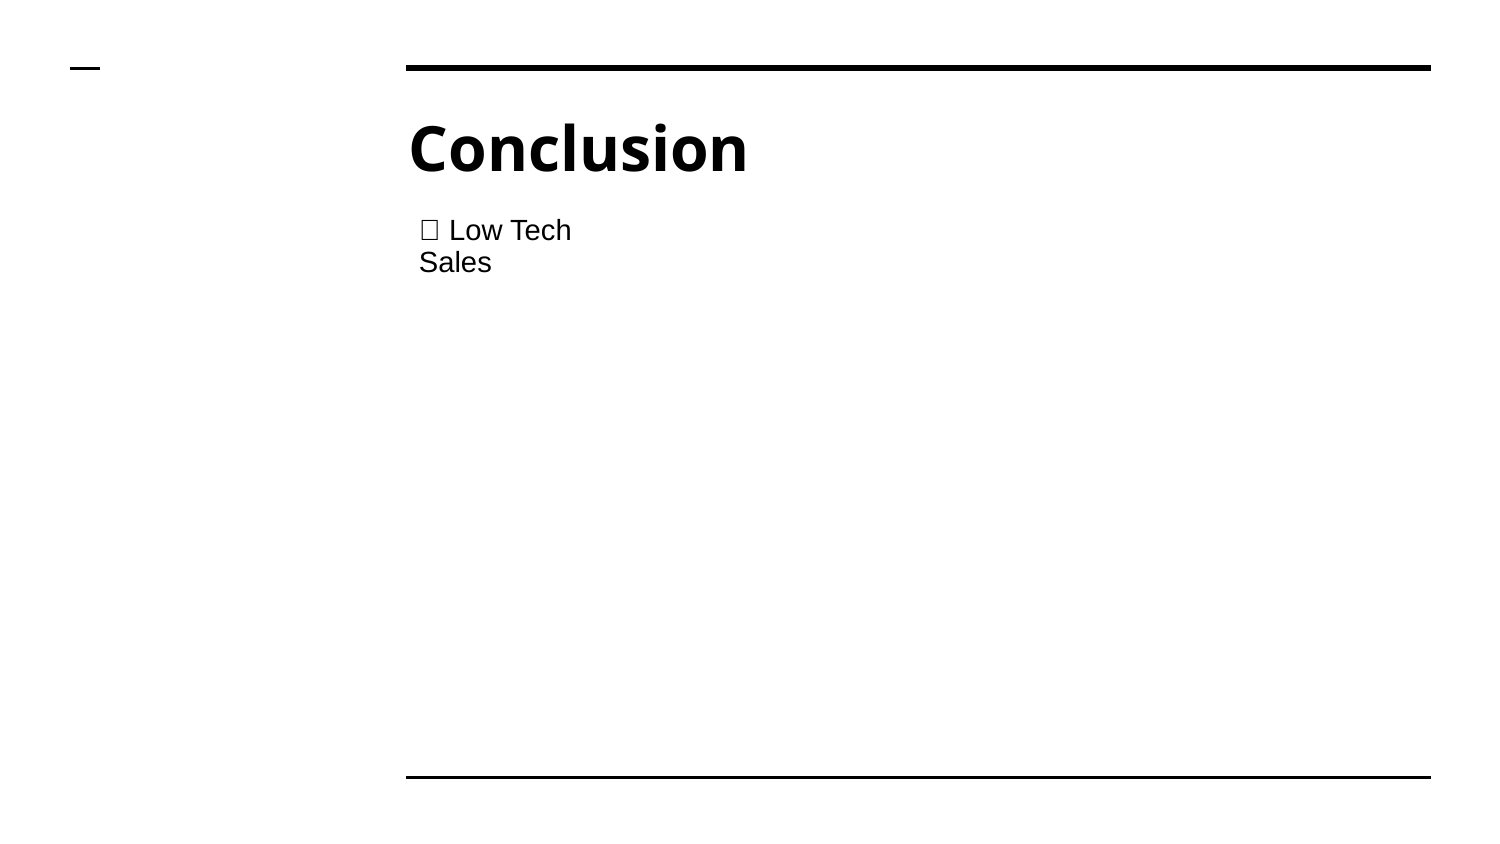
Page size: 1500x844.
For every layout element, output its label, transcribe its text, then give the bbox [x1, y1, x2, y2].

title Conclusion [393, 94, 1431, 199]
text_box [403, 108, 1421, 185]
table_header ❌ Low Tech Sales [404, 199, 607, 294]
